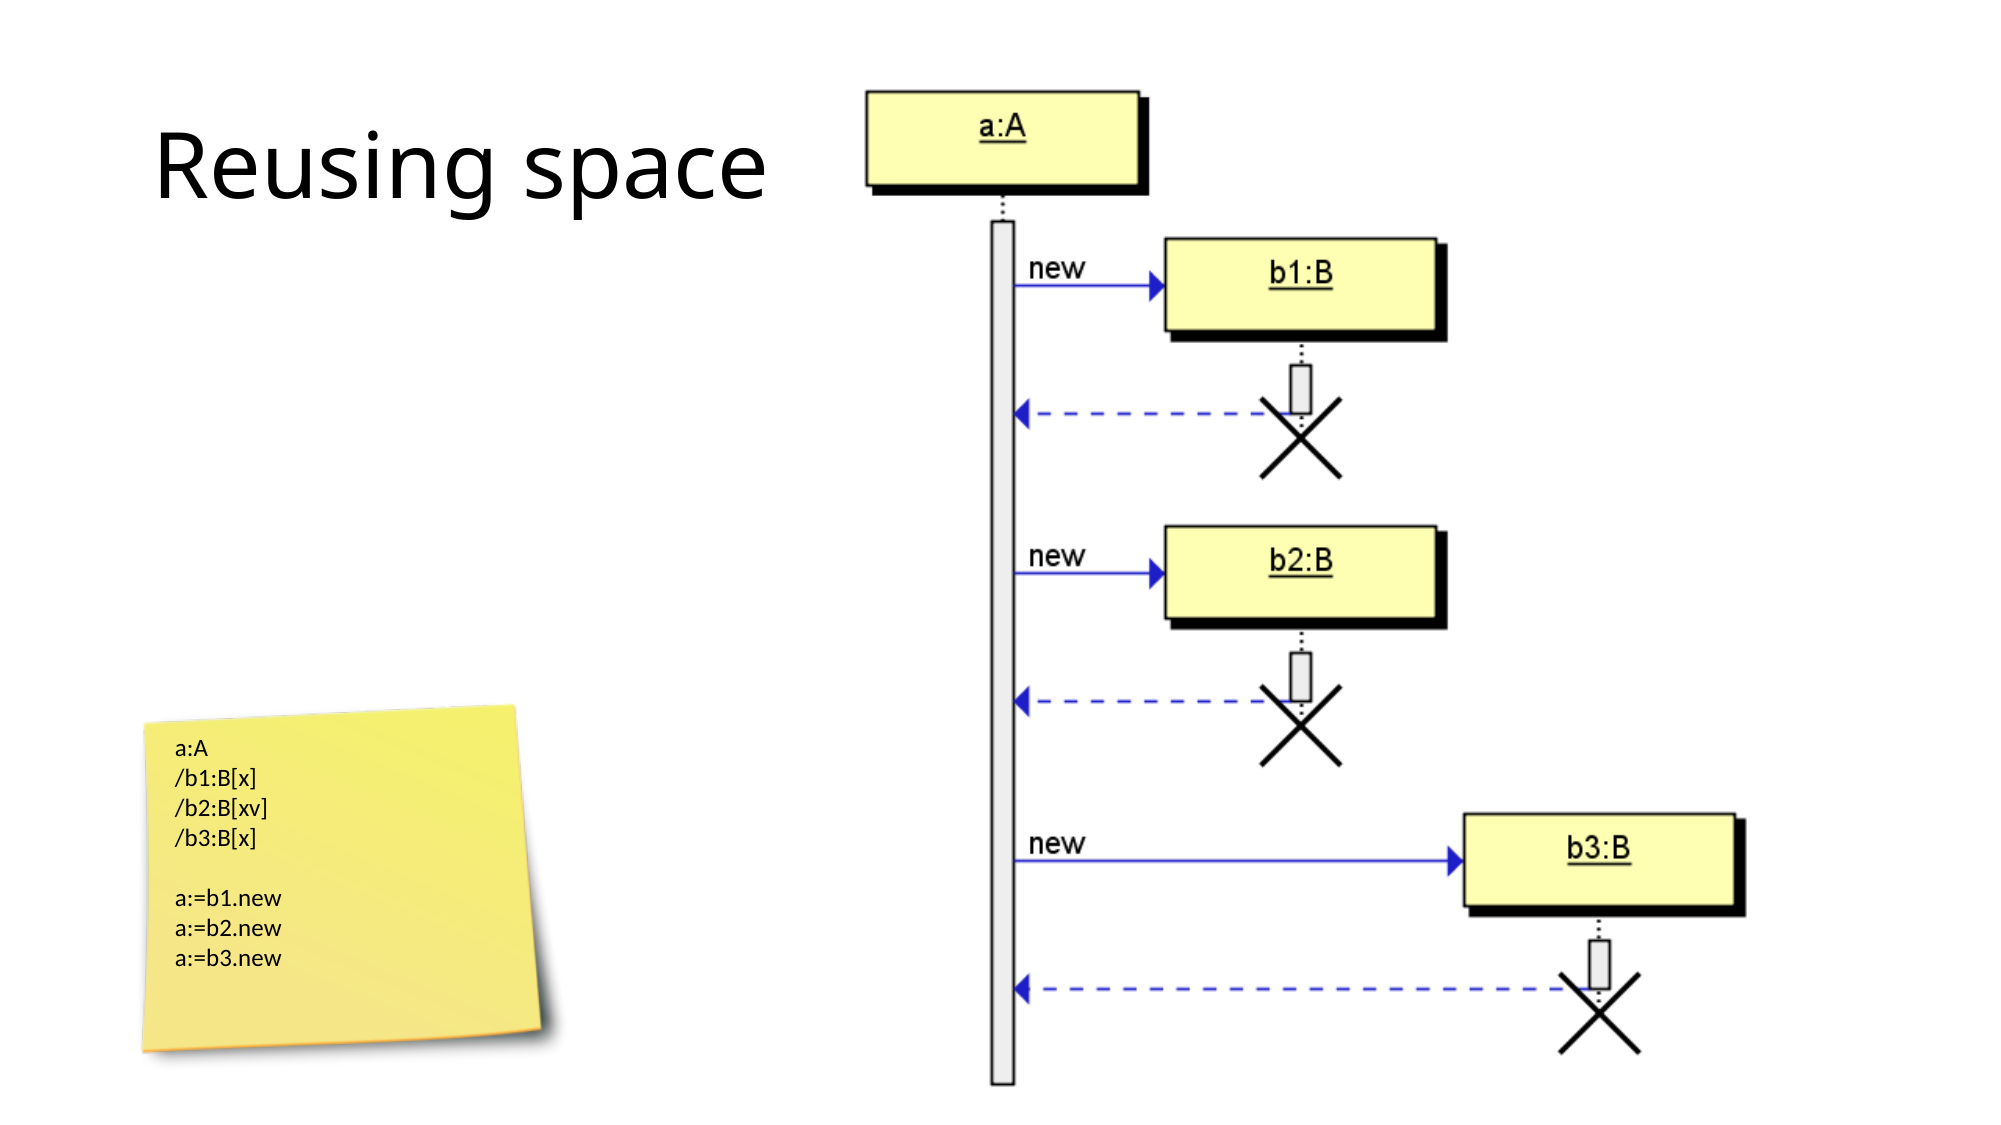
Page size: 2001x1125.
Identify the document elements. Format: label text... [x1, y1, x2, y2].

picture [860, 85, 1761, 1098]
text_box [137, 701, 568, 1071]
title Reusing space [137, 59, 1863, 278]
